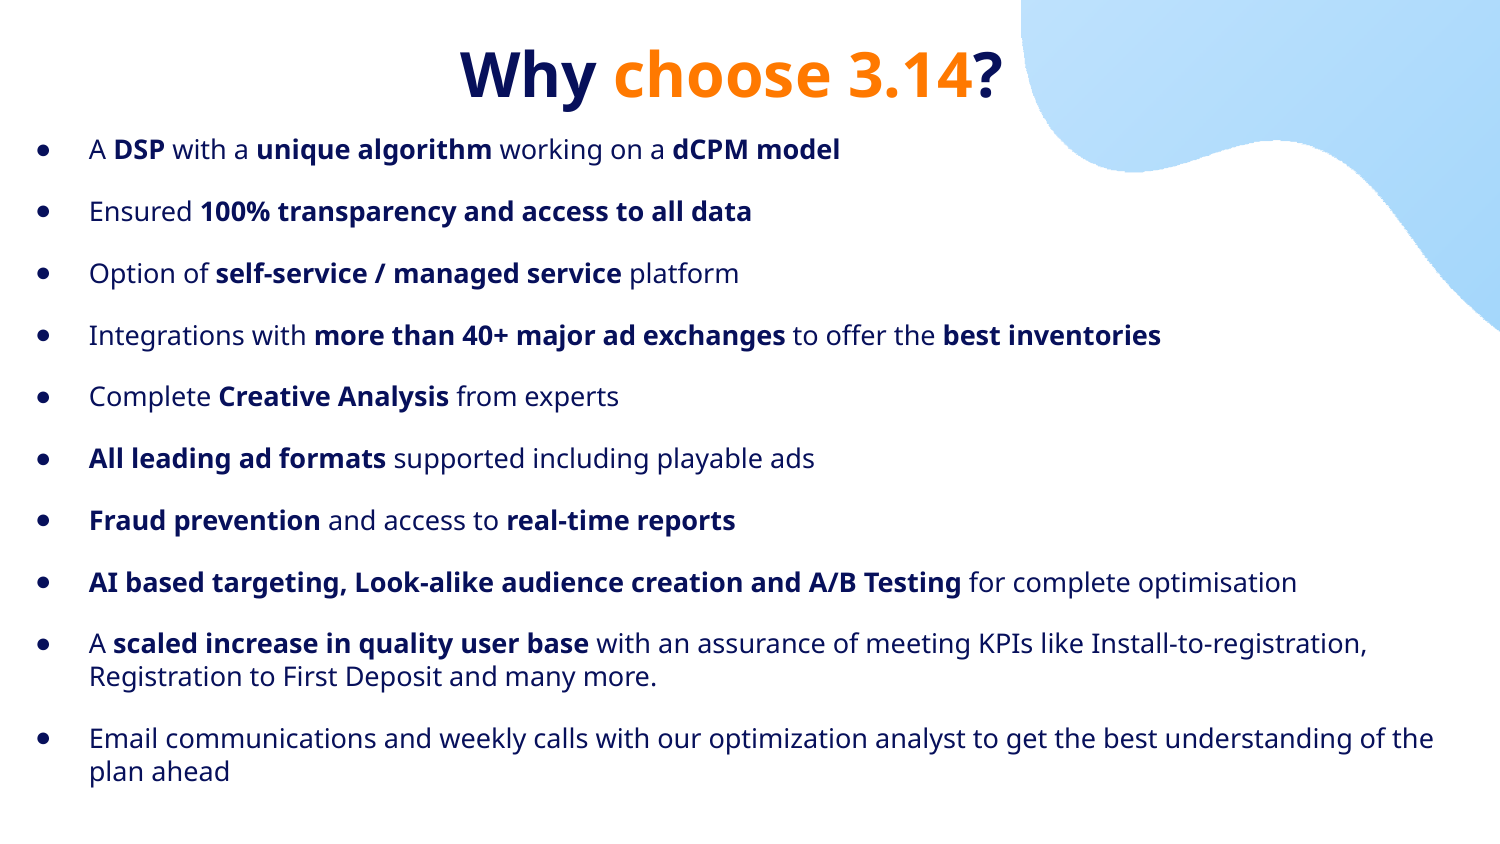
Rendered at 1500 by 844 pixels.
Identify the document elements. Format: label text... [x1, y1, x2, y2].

text_box [1021, 0, 1500, 332]
text_box A DSP with a unique algorithm working on a dCPM model Ensured 100% transparency and access to all data Option of self-service / managed service platform Integrations with more than 40+ major ad exchanges to oﬀer the best inventories Complete Creative Analysis from experts All leading ad formats supported including playable ads Fraud prevention and access to real-time reports AI based targeting, Look-alike audience creation and A/B Testing for complete optimisation A scaled increase in quality user base with an assurance of meeting KPIs like Install-to-registration, Registration to First Deposit and many more. Email communications and weekly calls with our optimization analyst to get the best understanding of the plan ahead [33, 130, 1465, 787]
title Why choose 3.14? [458, 32, 1042, 130]
